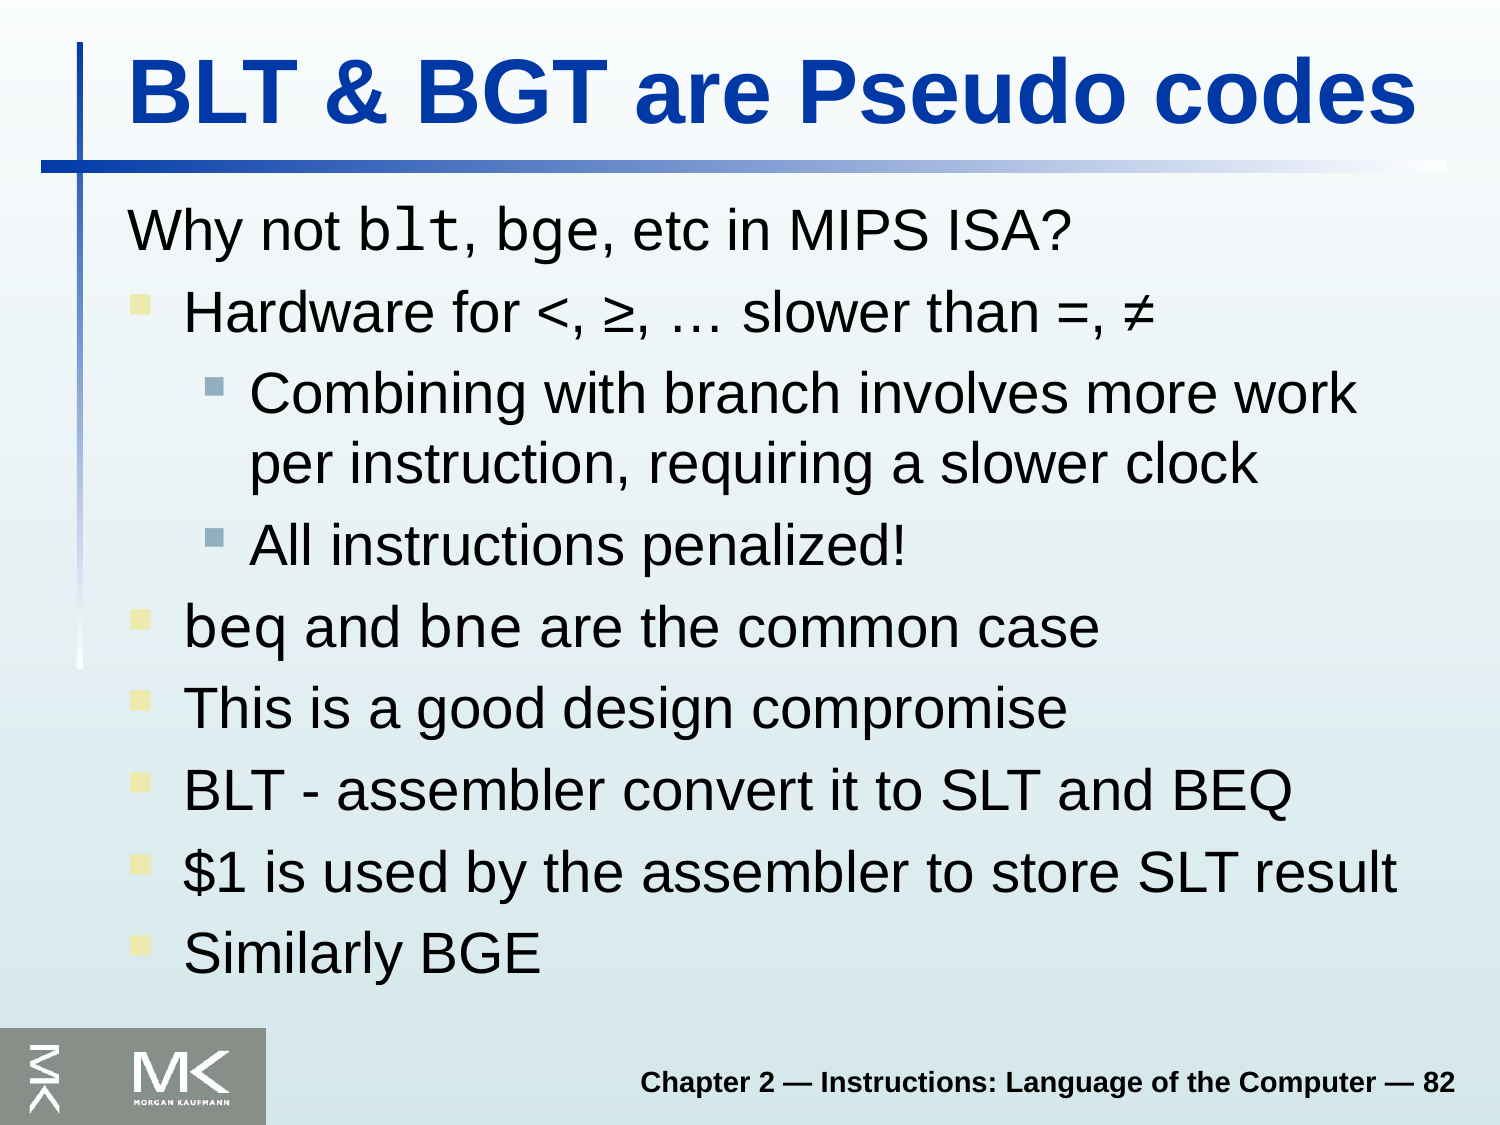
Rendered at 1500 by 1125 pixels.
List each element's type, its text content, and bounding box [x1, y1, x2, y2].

footer Chapter 2 — Instructions: Language of the Computer — 82 [277, 1046, 1471, 1106]
title BLT & BGT are Pseudo codes [112, 22, 1468, 149]
picture [0, 1028, 266, 1125]
list Why not blt, bge, etc in MIPS ISA? Hardware for <, ≥, … slower than =, ≠ Combining with branch involves more work per instruction, requiring a slower clock All instructions penalized! beq and bne are the common case This is a good design compromise BLT - assembler convert it to SLT and BEQ $1 is used by the assembler to store SLT result Similarly BGE [112, 184, 1469, 1024]
